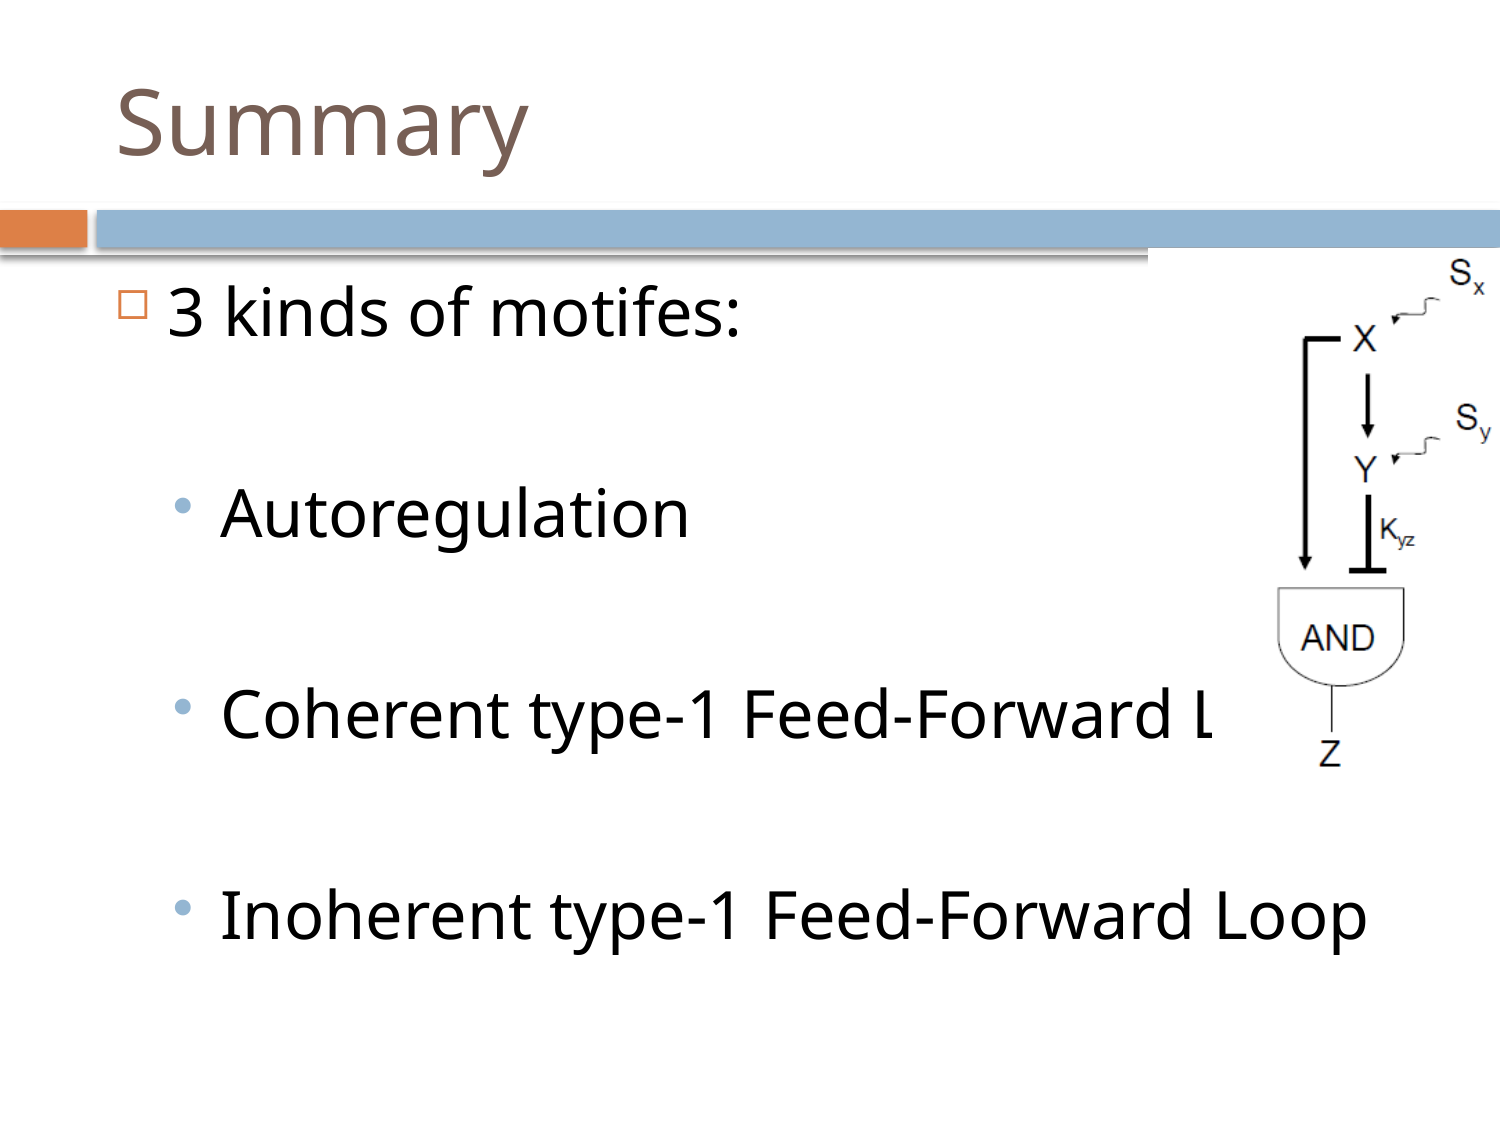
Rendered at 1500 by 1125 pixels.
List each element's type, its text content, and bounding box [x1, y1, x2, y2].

picture [1148, 247, 1500, 776]
list 3 kinds of motifes: Autoregulation Coherent type-1 Feed-Forward Loop Inoherent type-1 Feed-Forward Loop [100, 262, 1438, 1000]
title Summary [100, 37, 1438, 200]
